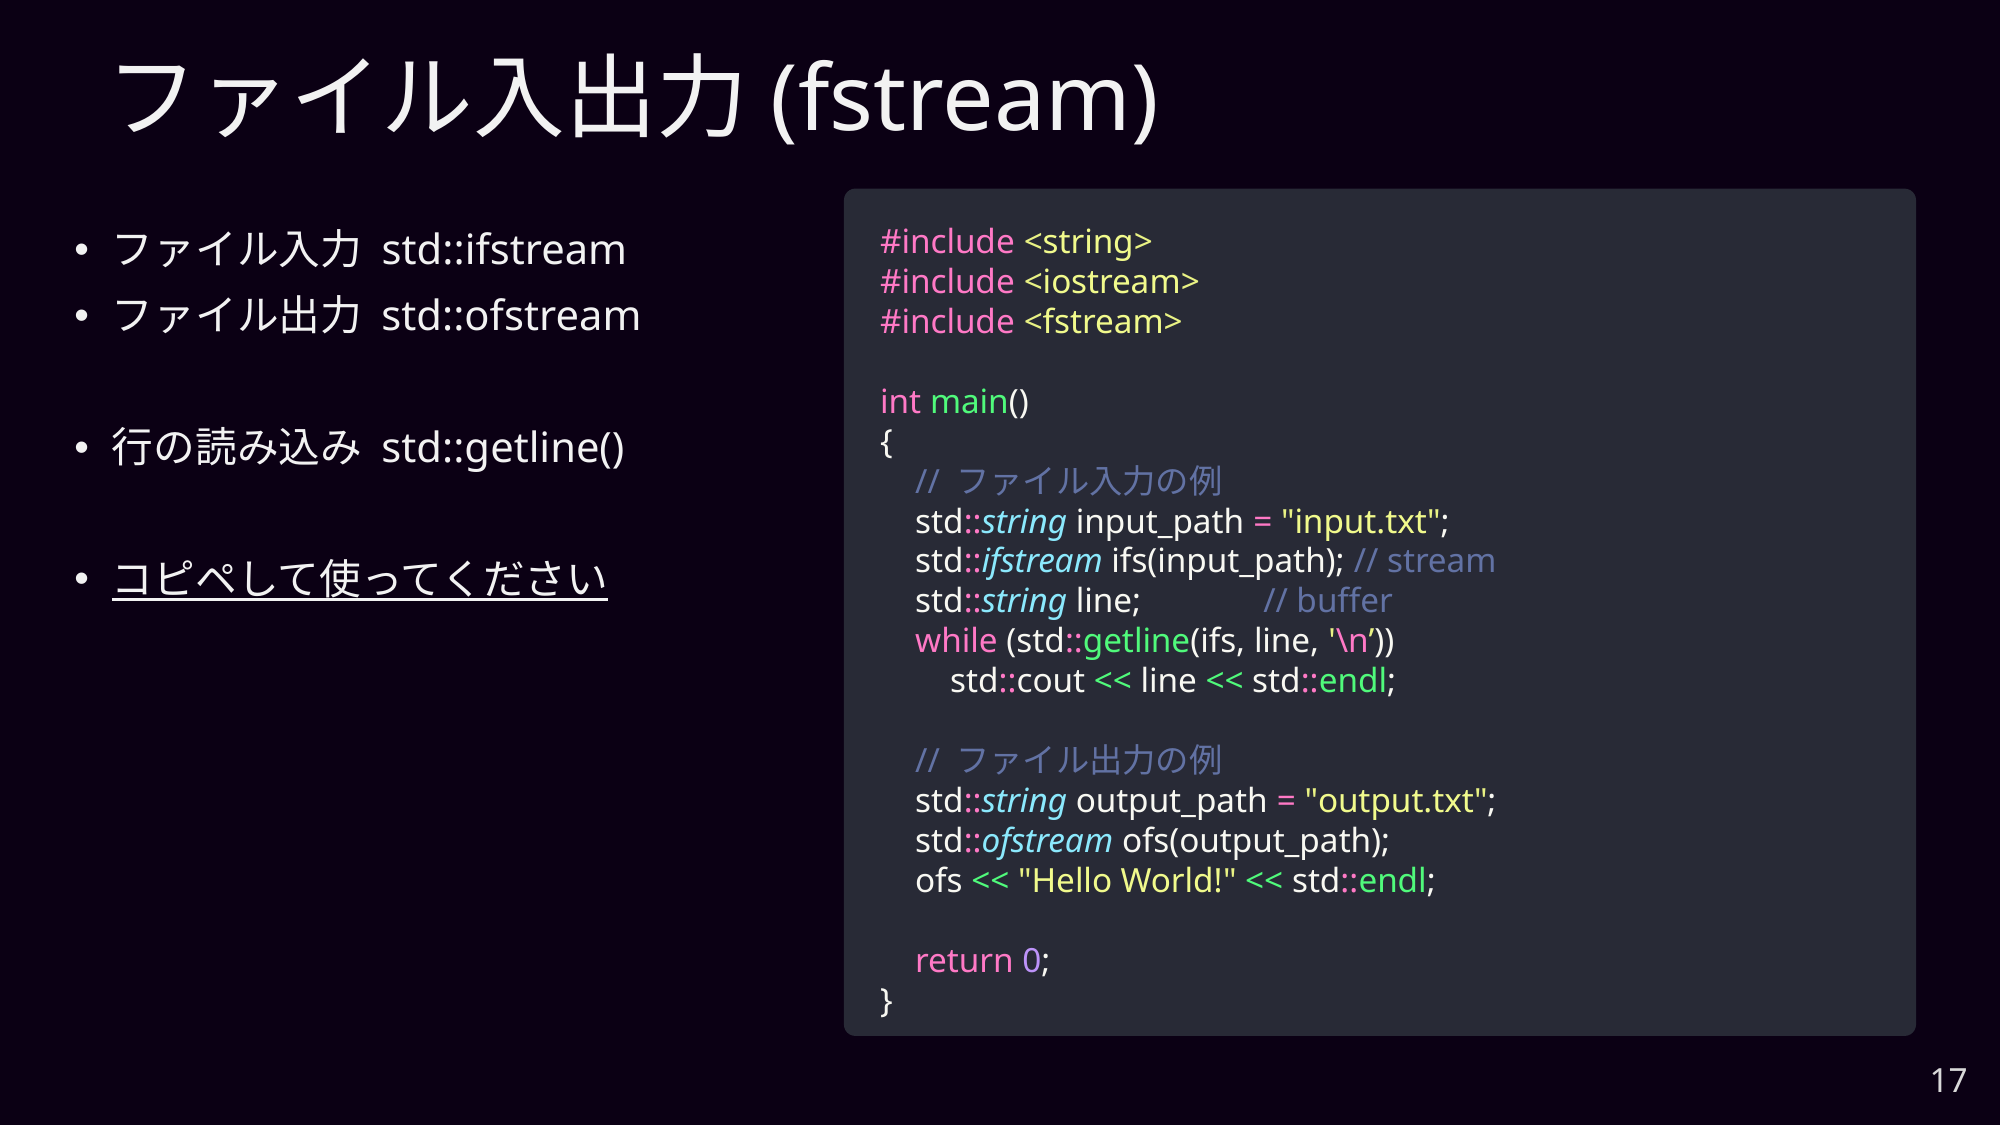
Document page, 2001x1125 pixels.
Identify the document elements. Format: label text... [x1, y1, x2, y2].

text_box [843, 188, 1917, 1036]
title ファイル入出力(fstream) [91, 28, 1472, 174]
list ファイル入力 std::ifstream ファイル出力 std::ofstream 行の読み込み std::getline() コピペして使ってください [59, 221, 843, 704]
slide_number 17 [1817, 1052, 1983, 1113]
